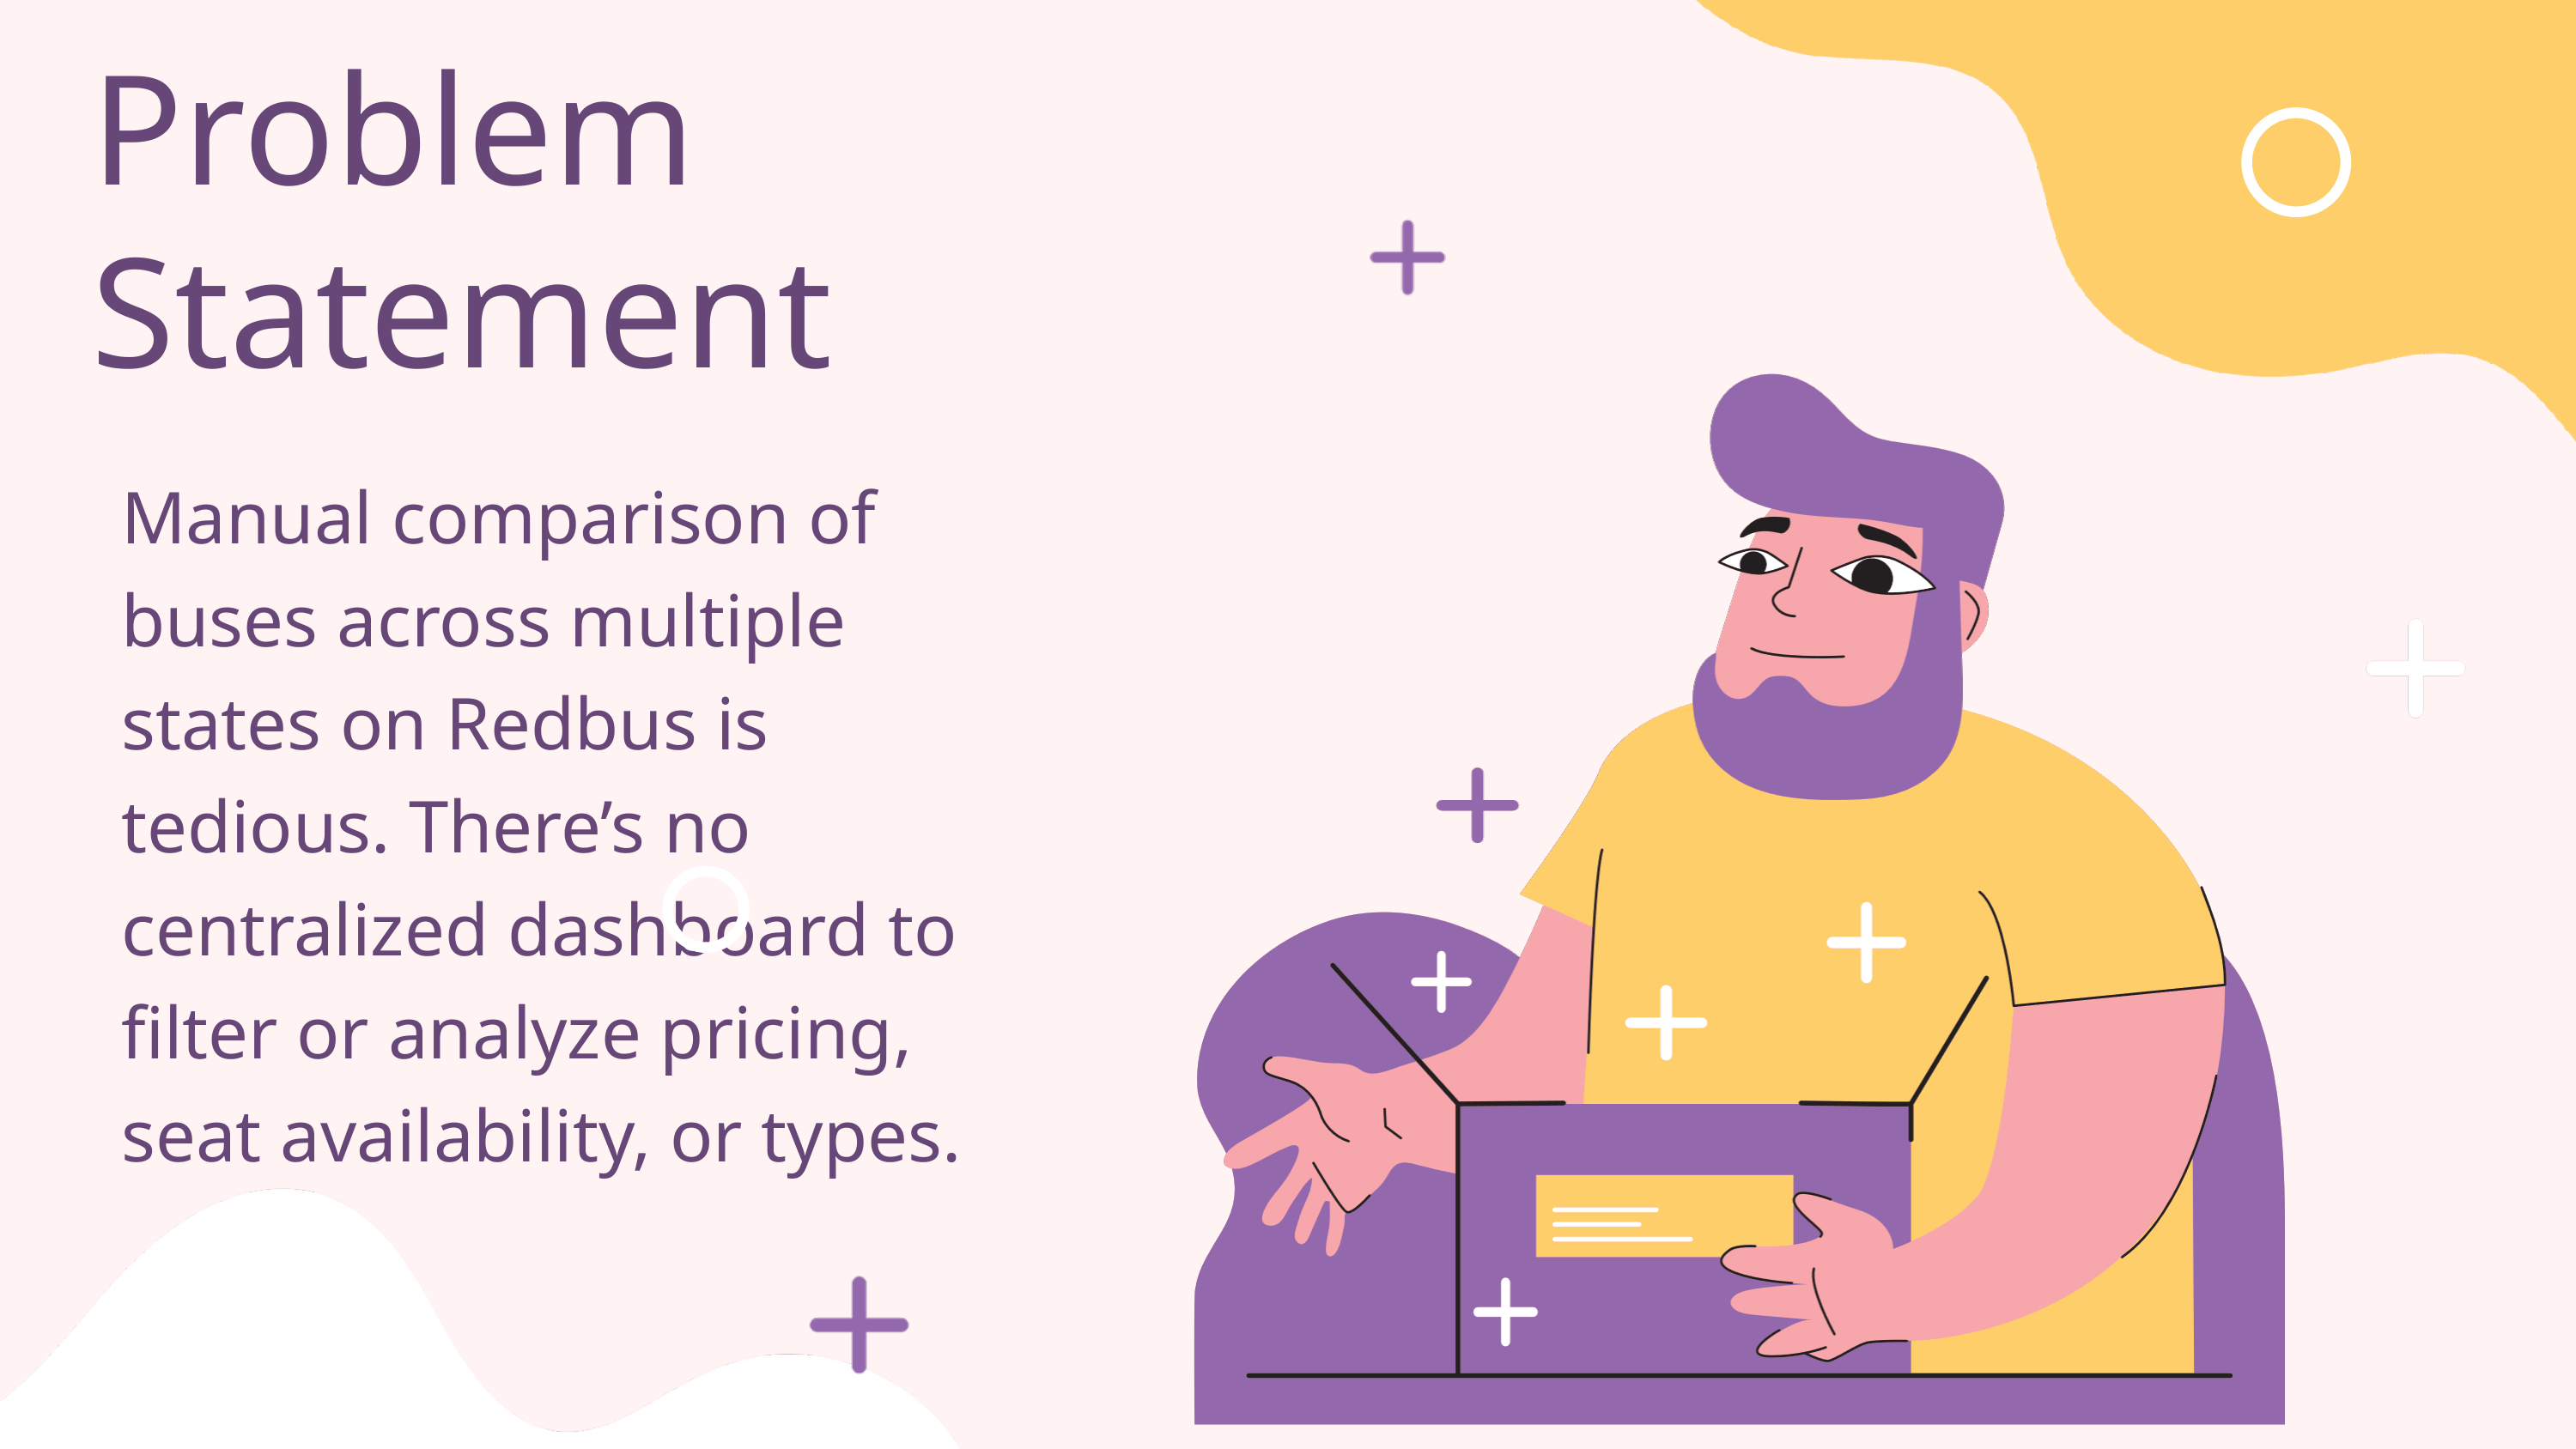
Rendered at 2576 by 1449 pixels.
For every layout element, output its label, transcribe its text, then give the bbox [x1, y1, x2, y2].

text_box Problem Statement [91, 33, 1018, 398]
picture [1353, 211, 1474, 300]
text_box Manual comparison of buses across multiple states on Redbus is tedious. There’s no centralized dashboard to filter or analyze pricing, seat availability, or types. [121, 455, 1018, 1177]
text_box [2246, 112, 2347, 212]
picture [0, 0, 2576, 1449]
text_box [667, 870, 744, 948]
